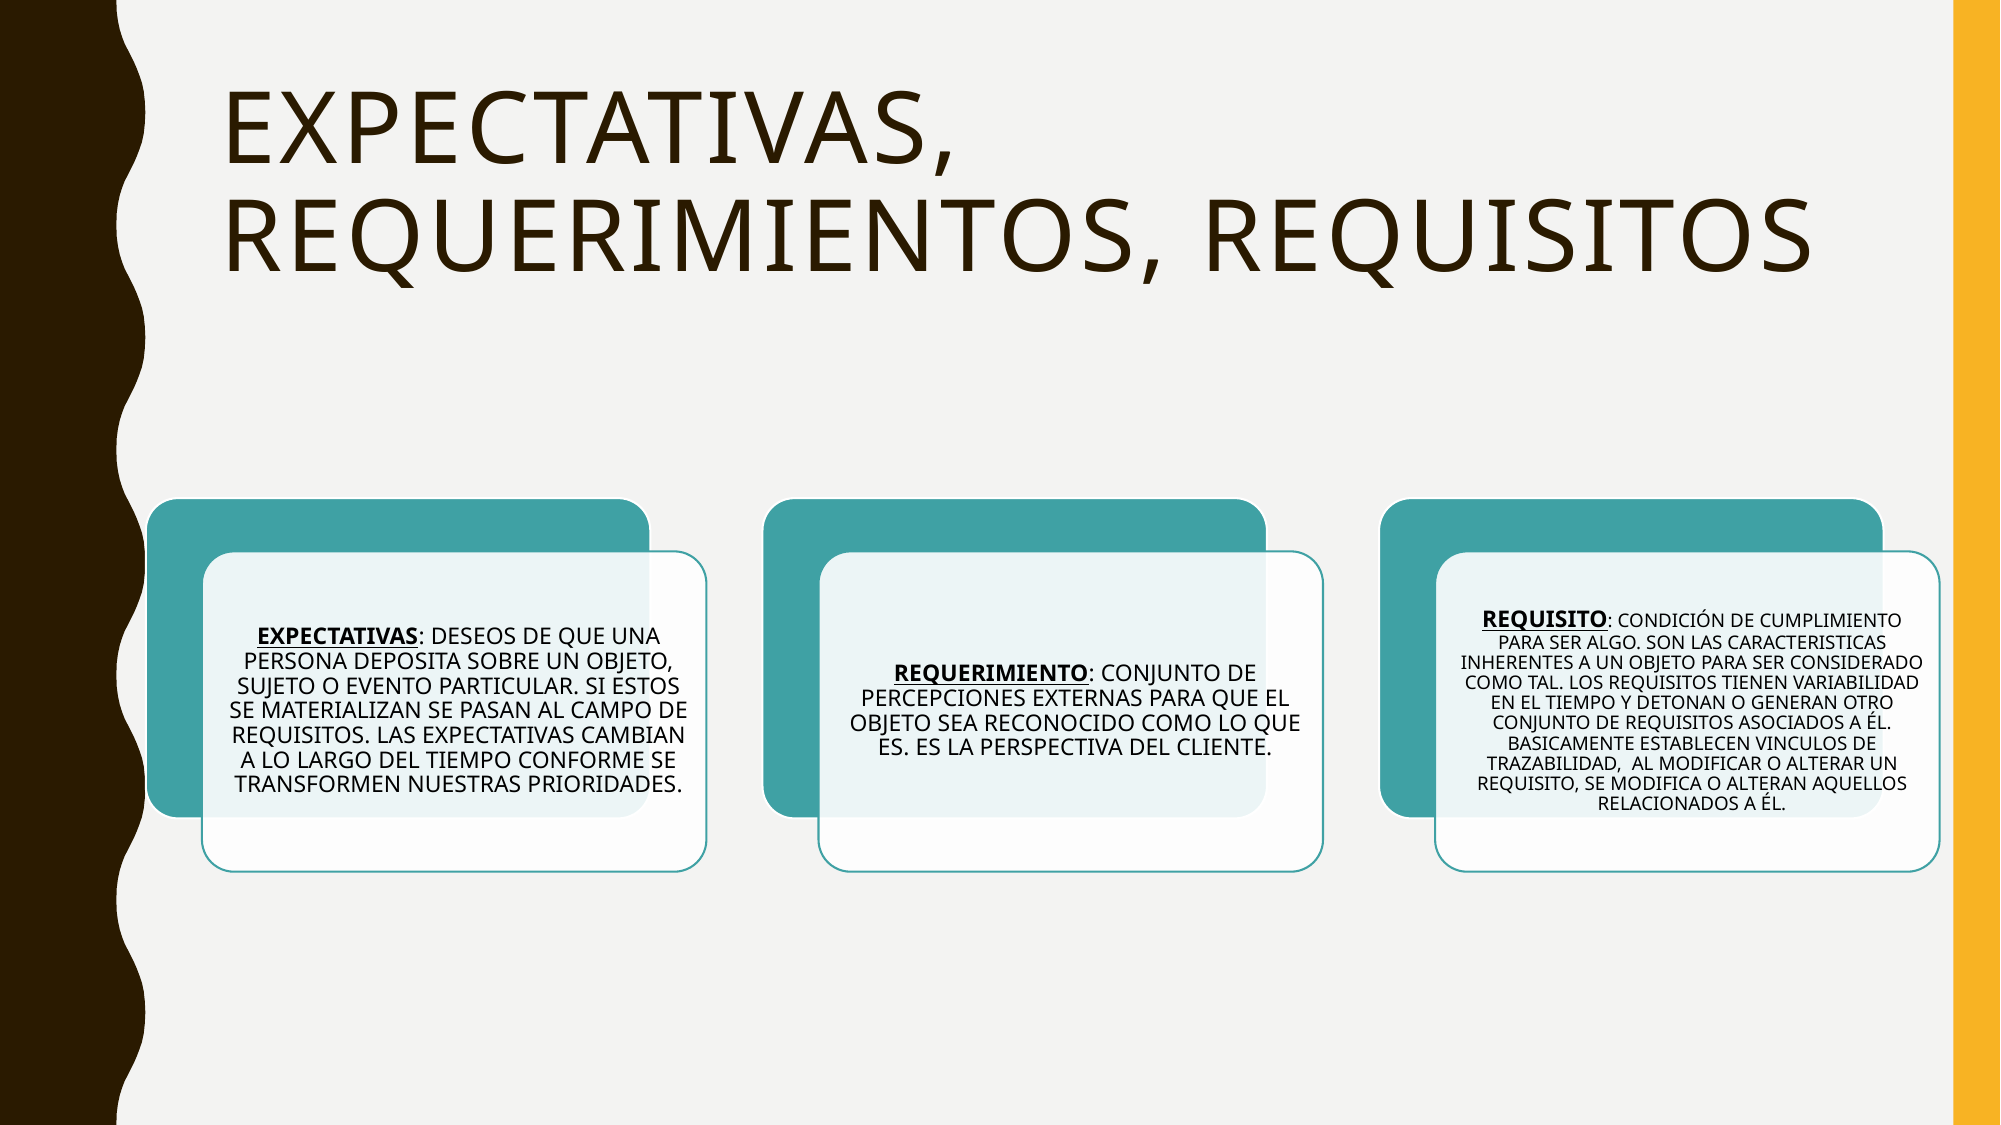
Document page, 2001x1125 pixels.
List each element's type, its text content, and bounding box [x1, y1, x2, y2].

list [145, 307, 1940, 1063]
title EXPECTATIVAS, REQUERIMIENTOS, REQUISITOS [205, 62, 1875, 307]
